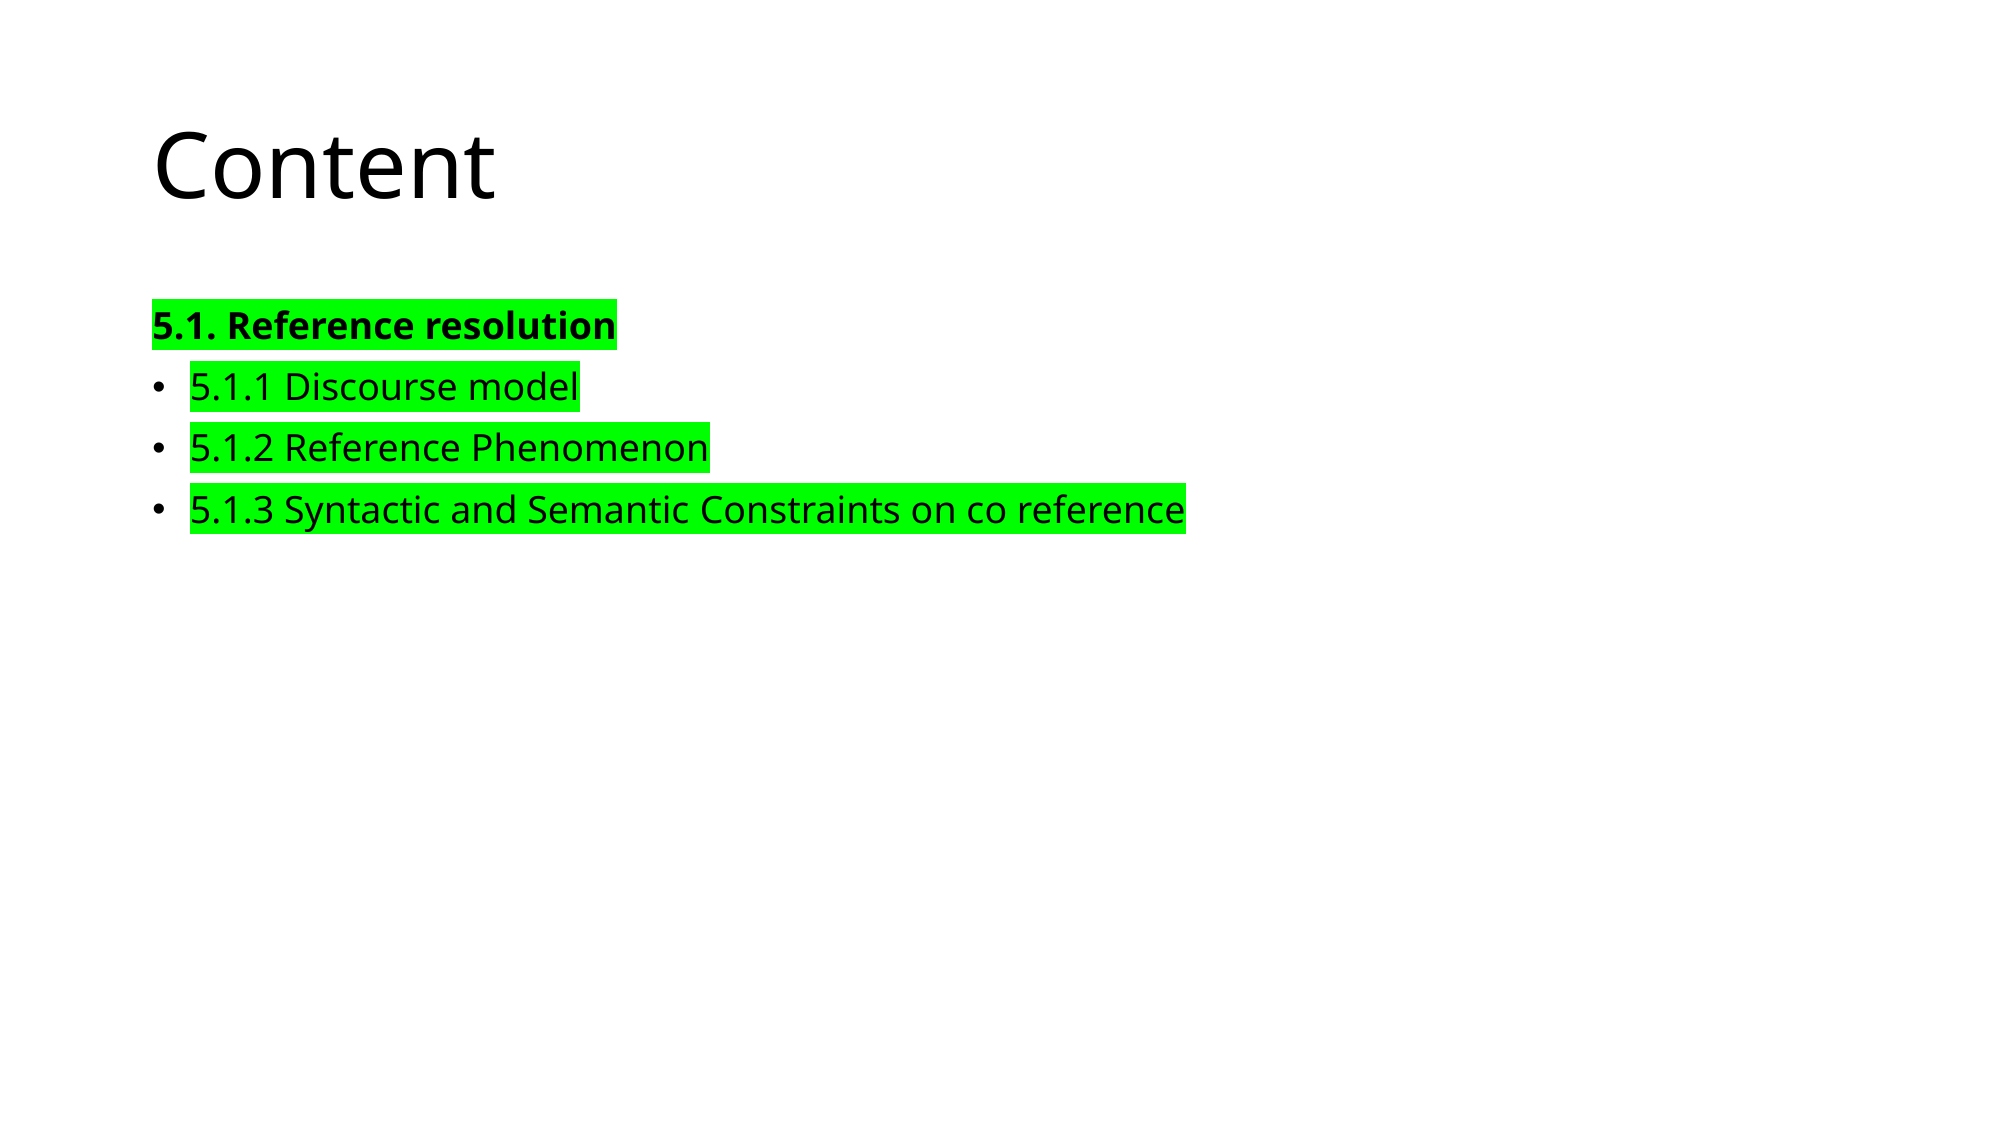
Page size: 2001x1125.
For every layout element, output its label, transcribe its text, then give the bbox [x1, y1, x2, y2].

title Content [137, 59, 1863, 278]
list 5.1. Reference resolution 5.1.1 Discourse model 5.1.2 Reference Phenomenon 5.1.3 Syntactic and Semantic Constraints on co reference [137, 299, 1863, 1014]
